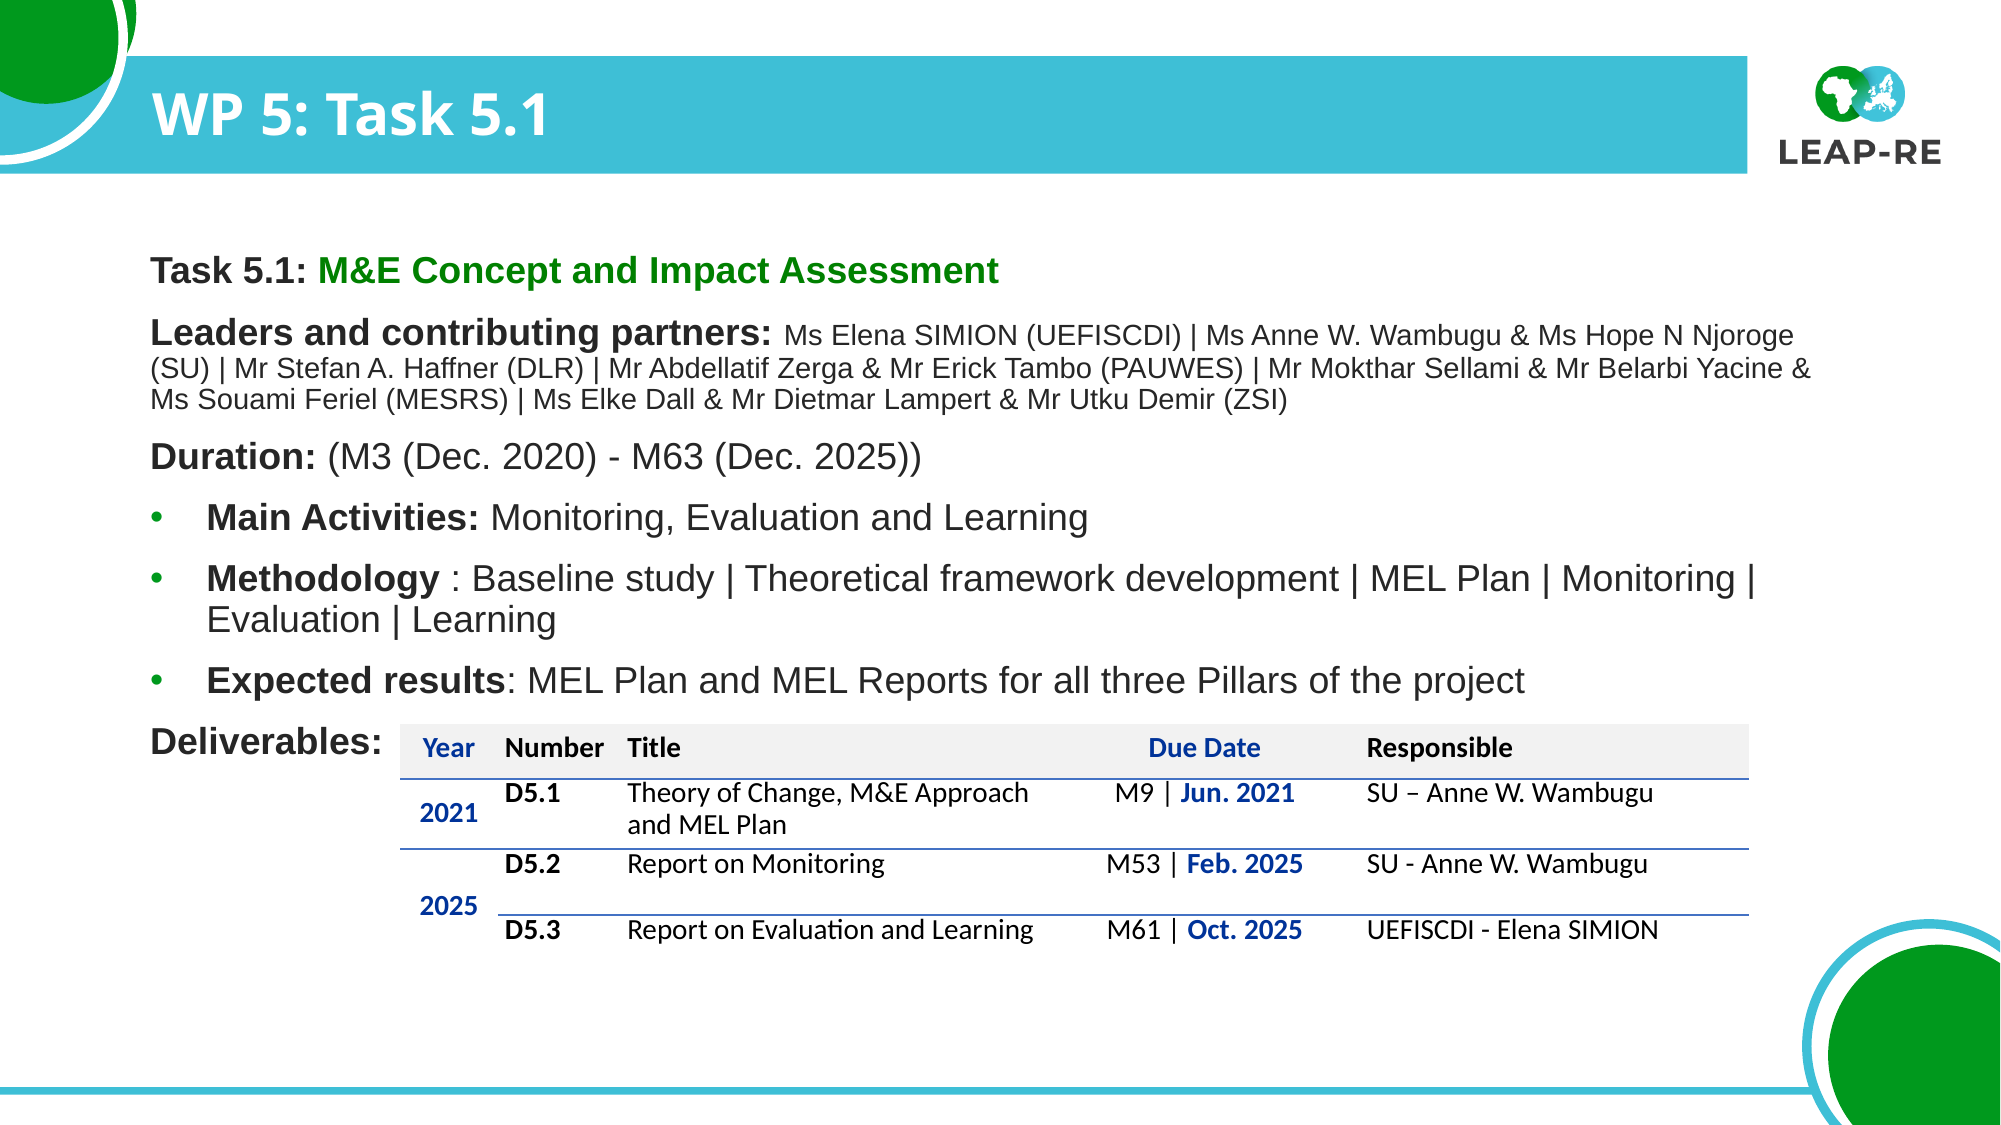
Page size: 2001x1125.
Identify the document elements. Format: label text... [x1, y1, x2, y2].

title WP 5: Task 5.1 [137, 74, 1725, 159]
picture [1777, 63, 1943, 166]
table_header Number [498, 724, 620, 778]
table_header Responsible [1360, 724, 1749, 778]
table_cell M61 | Oct. 2025 [1050, 916, 1360, 964]
table_cell M9 | Jun. 2021 [1050, 780, 1360, 848]
table_cell Theory of Change, M&E Approach and MEL Plan [620, 780, 1050, 848]
table_cell SU - Anne W. Wambugu [1360, 850, 1749, 914]
table_cell Report on Monitoring [620, 850, 1050, 914]
table_cell 2025 [400, 850, 498, 964]
table_cell M53 | Feb. 2025 [1050, 850, 1360, 914]
table_cell Report on Evaluation and Learning [620, 916, 1050, 964]
list Task 5.1: M&E Concept and Impact Assessment Leaders and contributing partners: Ms Elena SIMION (UEFISCDI) | Ms Anne W. Wambugu & Ms Hope N Njoroge (SU) | Mr Stefan A. Haffner (DLR) | Mr Abdellatif Zerga & Mr Erick Tambo (PAUWES) | Mr Mokthar Sellami & Mr Belarbi Yacine & Ms Souami Feriel (MESRS) | Ms Elke Dall & Mr Dietmar Lampert & Mr Utku Demir (ZSI) Duration: (M3 (Dec. 2020) - M63 (Dec. 2025)) Main Activities: Monitoring, Evaluation and Learning Methodology : Baseline study | Theoretical framework development | MEL Plan | Monitoring | Evaluation | Learning Expected results: MEL Plan and MEL Reports for all three Pillars of the project Deliverables: [135, 243, 1830, 897]
table_cell D5.1 [498, 780, 620, 848]
table_cell SU – Anne W. Wambugu [1360, 780, 1749, 848]
table_header Year [400, 724, 498, 778]
table_header Due Date [1050, 724, 1360, 778]
table_header Title [620, 724, 1050, 778]
table_cell UEFISCDI - Elena SIMION [1360, 916, 1749, 964]
table_cell D5.2 [498, 850, 620, 914]
table_cell D5.3 [498, 916, 620, 964]
table_cell 2021 [400, 780, 498, 848]
